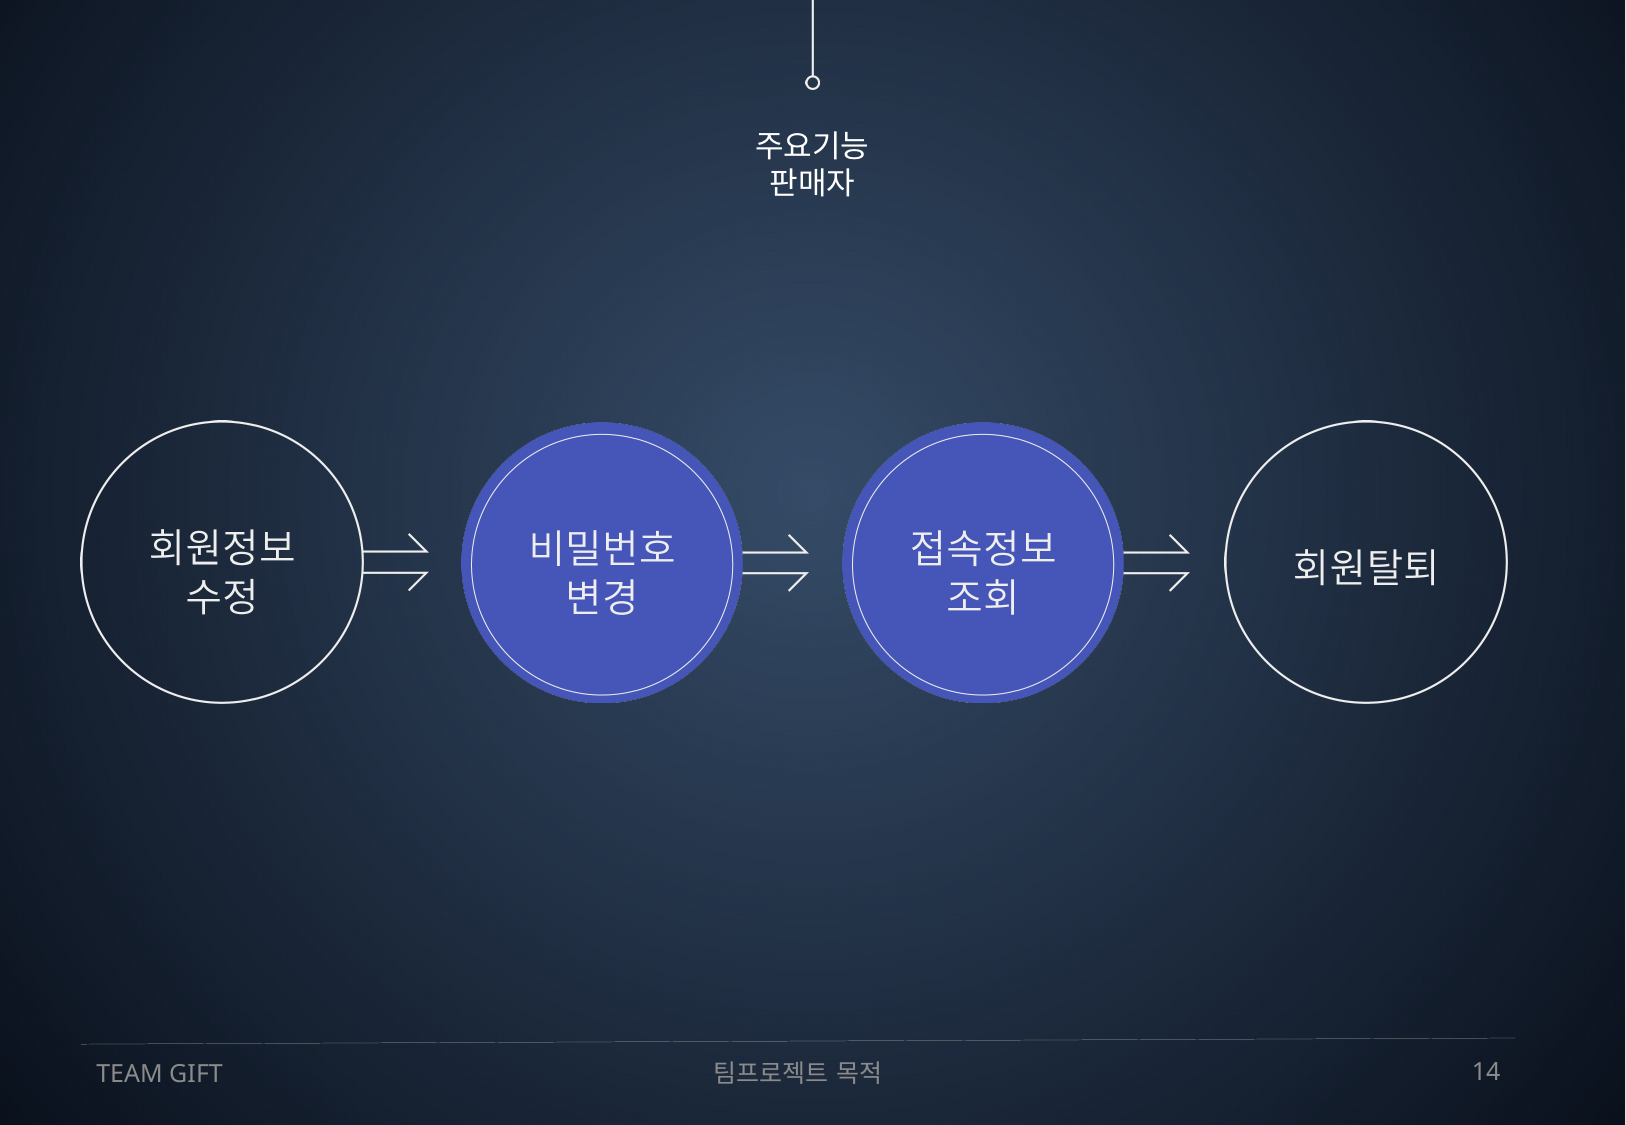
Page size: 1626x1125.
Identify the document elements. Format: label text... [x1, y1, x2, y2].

picture [0, 0, 1626, 1125]
title 주요기능 판매자 [200, 118, 1425, 209]
slide_number 팀프로젝트 목적 [608, 1042, 988, 1103]
slide_number 14 [1136, 1042, 1516, 1103]
